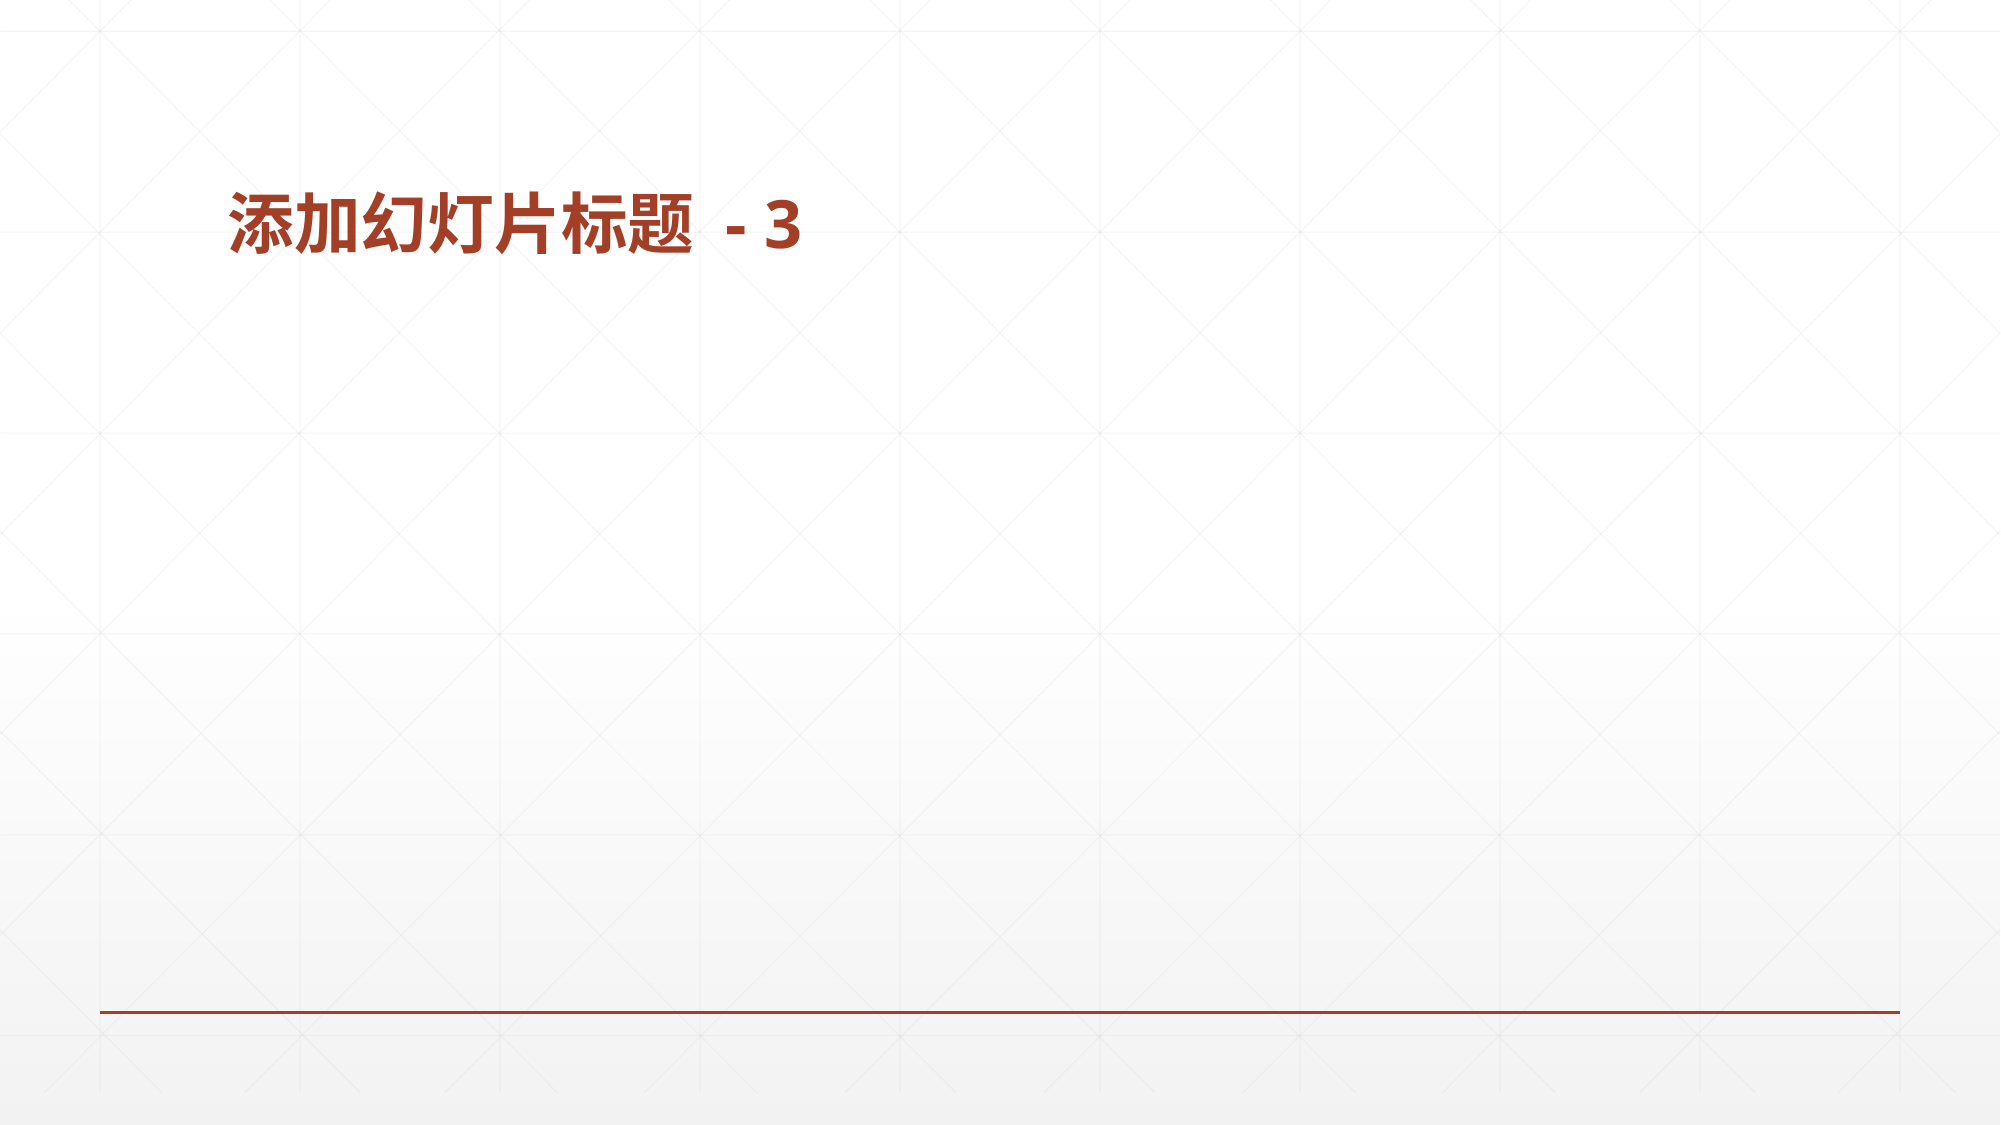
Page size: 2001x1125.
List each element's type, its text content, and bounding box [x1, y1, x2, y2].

title 添加幻灯片标题 - 3 [212, 82, 1788, 271]
